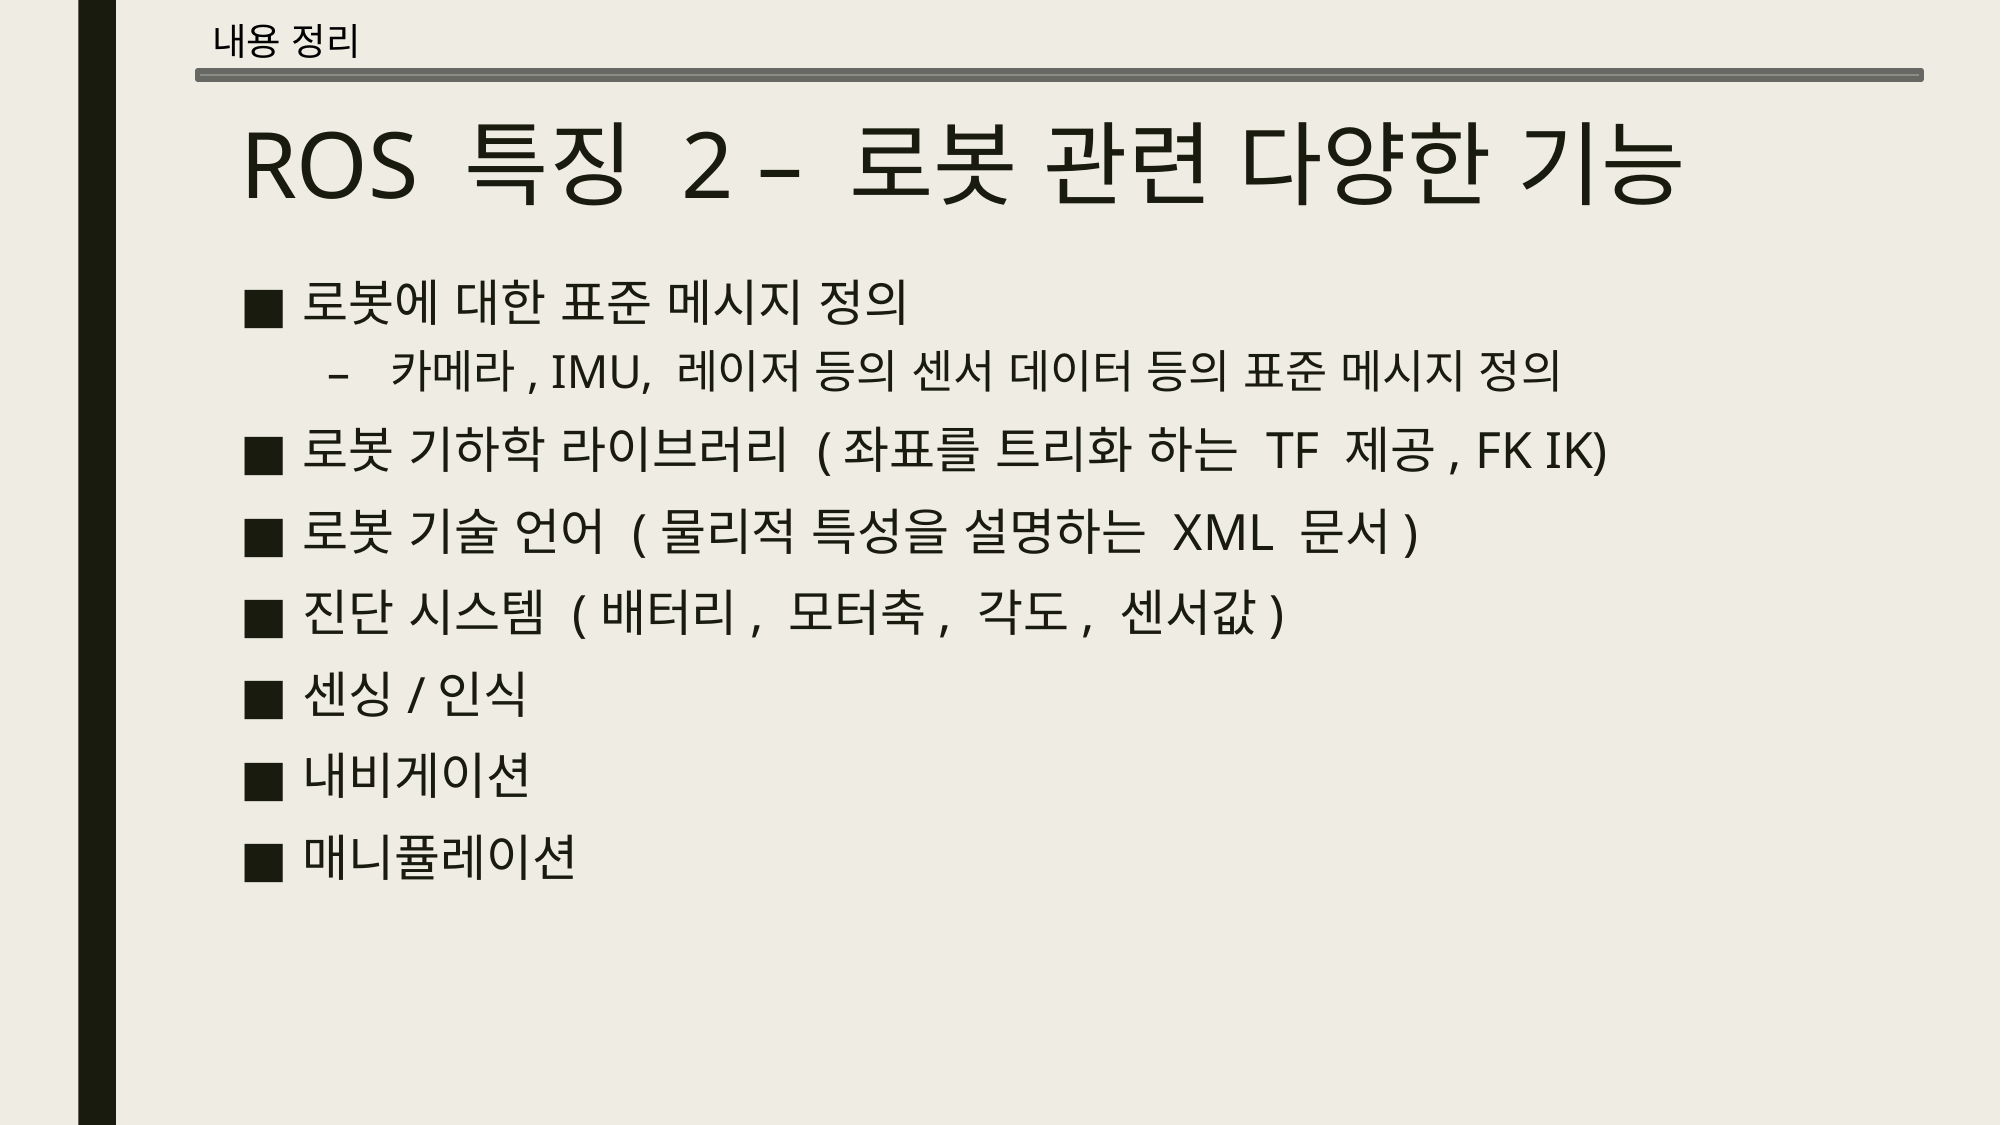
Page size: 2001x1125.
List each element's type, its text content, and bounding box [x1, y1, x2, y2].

title ROS 특징 2 – 로봇 관련 다양한 기능 [225, 112, 1886, 240]
list 로봇에 대한 표준 메시지 정의 카메라, IMU, 레이저 등의 센서 데이터 등의 표준 메시지 정의 로봇 기하학 라이브러리 (좌표를 트리화 하는 TF 제공, FK IK) 로봇 기술 언어 (물리적 특성을 설명하는 XML 문서) 진단 시스템 (배터리, 모터축, 각도, 센서값) 센싱/인식 내비게이션 매니퓰레이션 [225, 268, 1886, 1072]
text_box [195, 68, 1924, 82]
text_box 내용 정리 [197, 10, 1032, 68]
